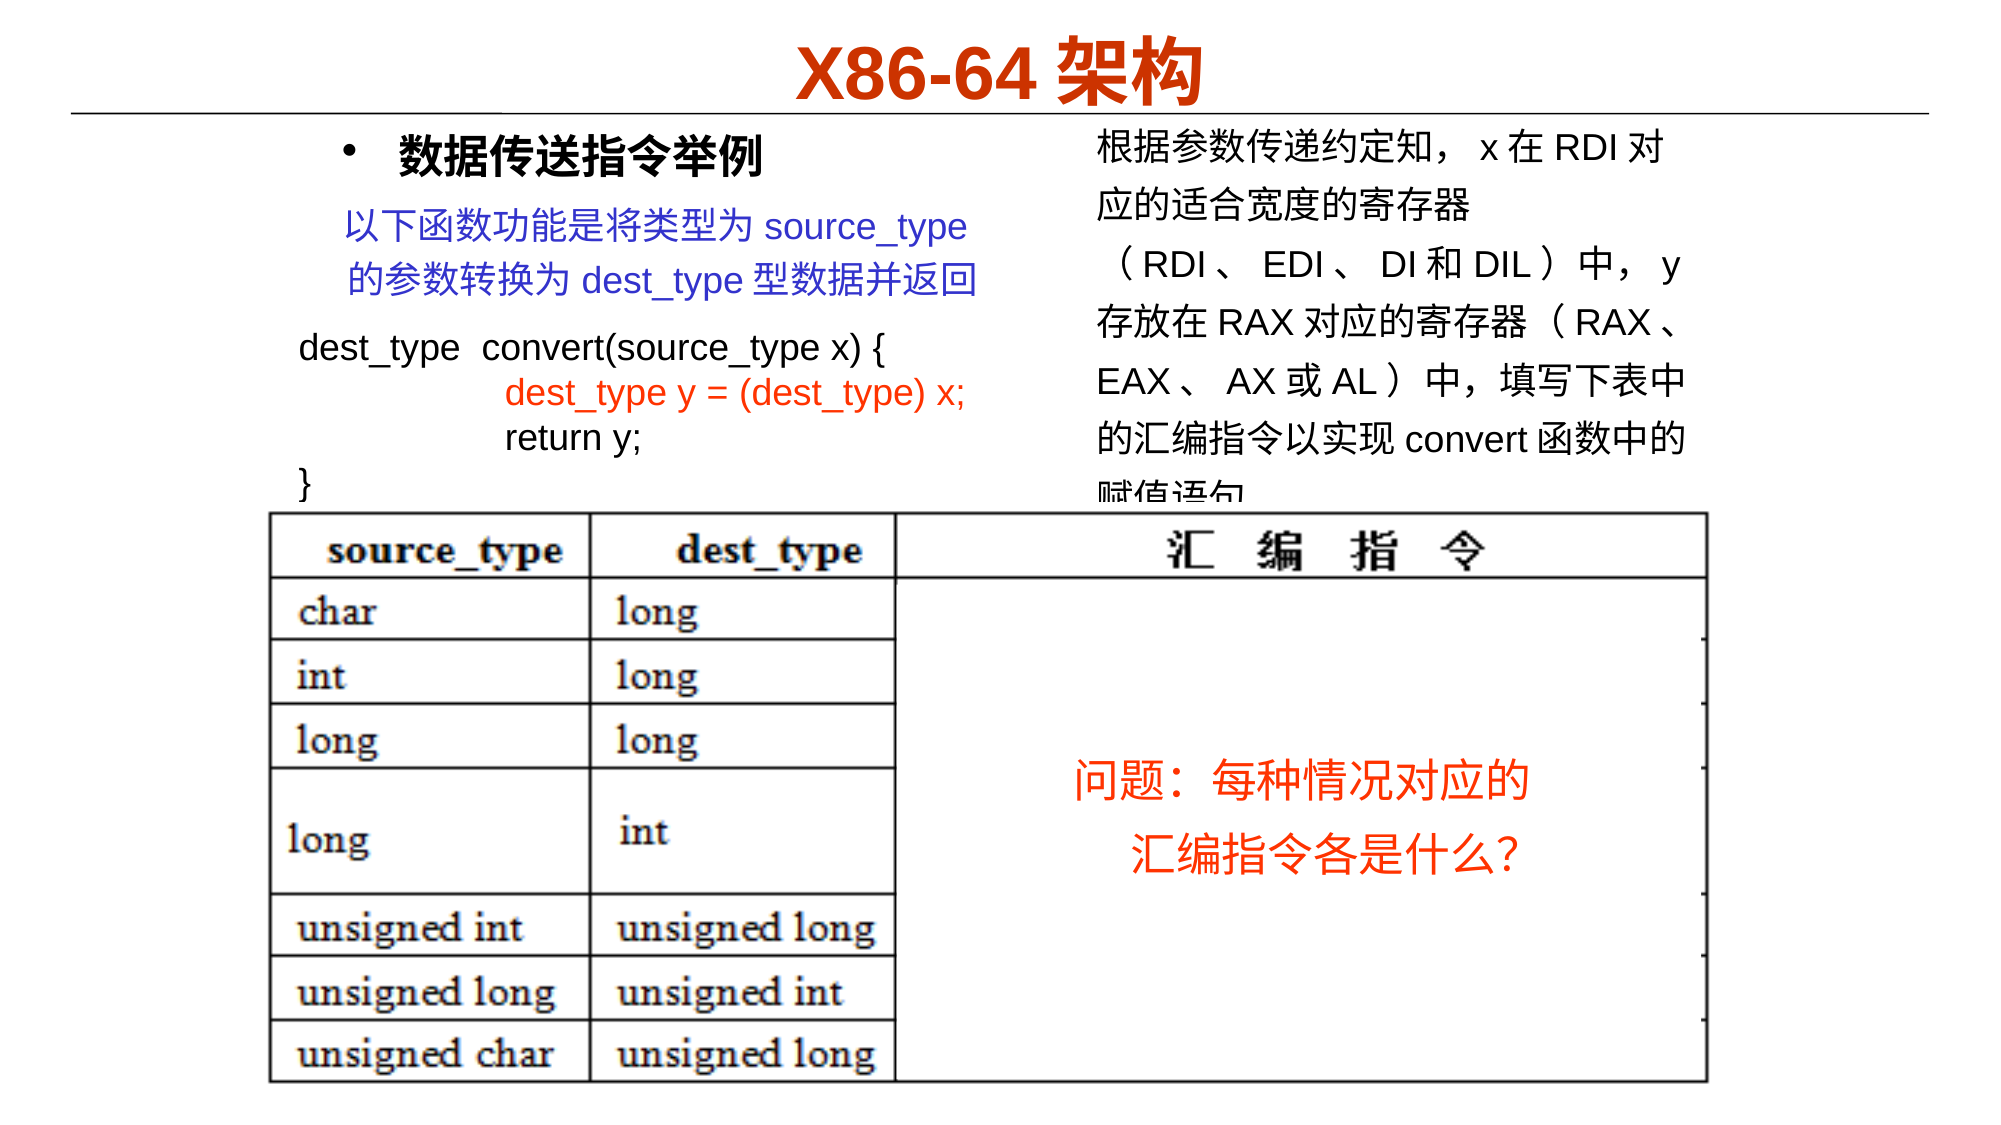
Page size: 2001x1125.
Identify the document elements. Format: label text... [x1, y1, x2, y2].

text_box 以下函数功能是将类型为source_type的参数转换为dest_type型数据并返回 [276, 185, 1023, 309]
text_box dest_type convert(source_type x) { dest_type y = (dest_type) x; return y; } [283, 270, 1034, 500]
title X86-64架构 [324, 23, 1676, 116]
list 数据传送指令举例 [326, 111, 1081, 191]
picture [261, 501, 1721, 1124]
text_box 根据参数传递约定知，x在RDI对应的适合宽度的寄存器（RDI、EDI、DI和DIL）中，y存放在RAX对应的寄存器（RAX、EAX、AX或AL）中，填写下表中的汇编指令以实现convert函数中的赋值语句 [1081, 102, 1716, 500]
